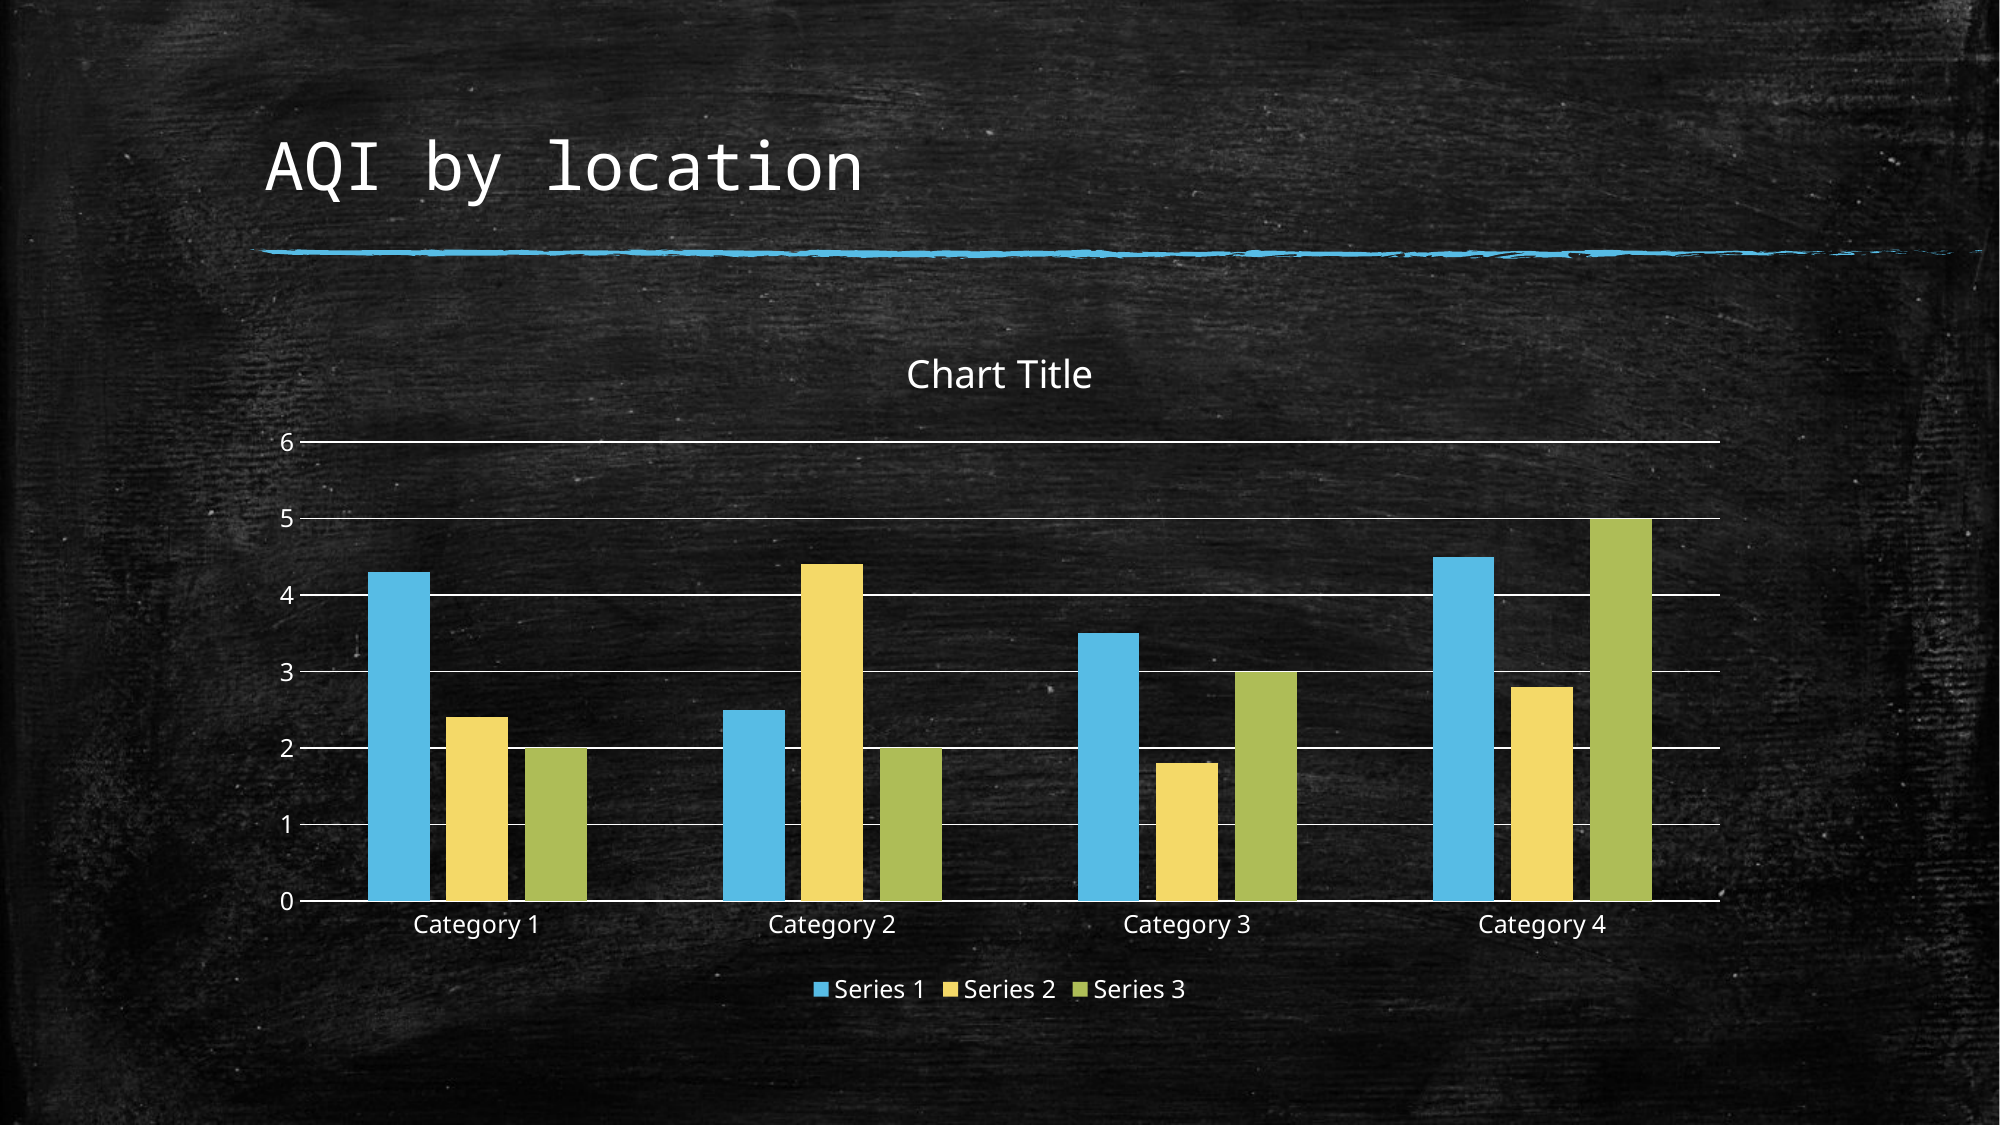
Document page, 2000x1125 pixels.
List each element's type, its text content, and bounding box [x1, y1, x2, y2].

chart [249, 312, 1750, 1013]
title AQI by location [249, 45, 1750, 213]
